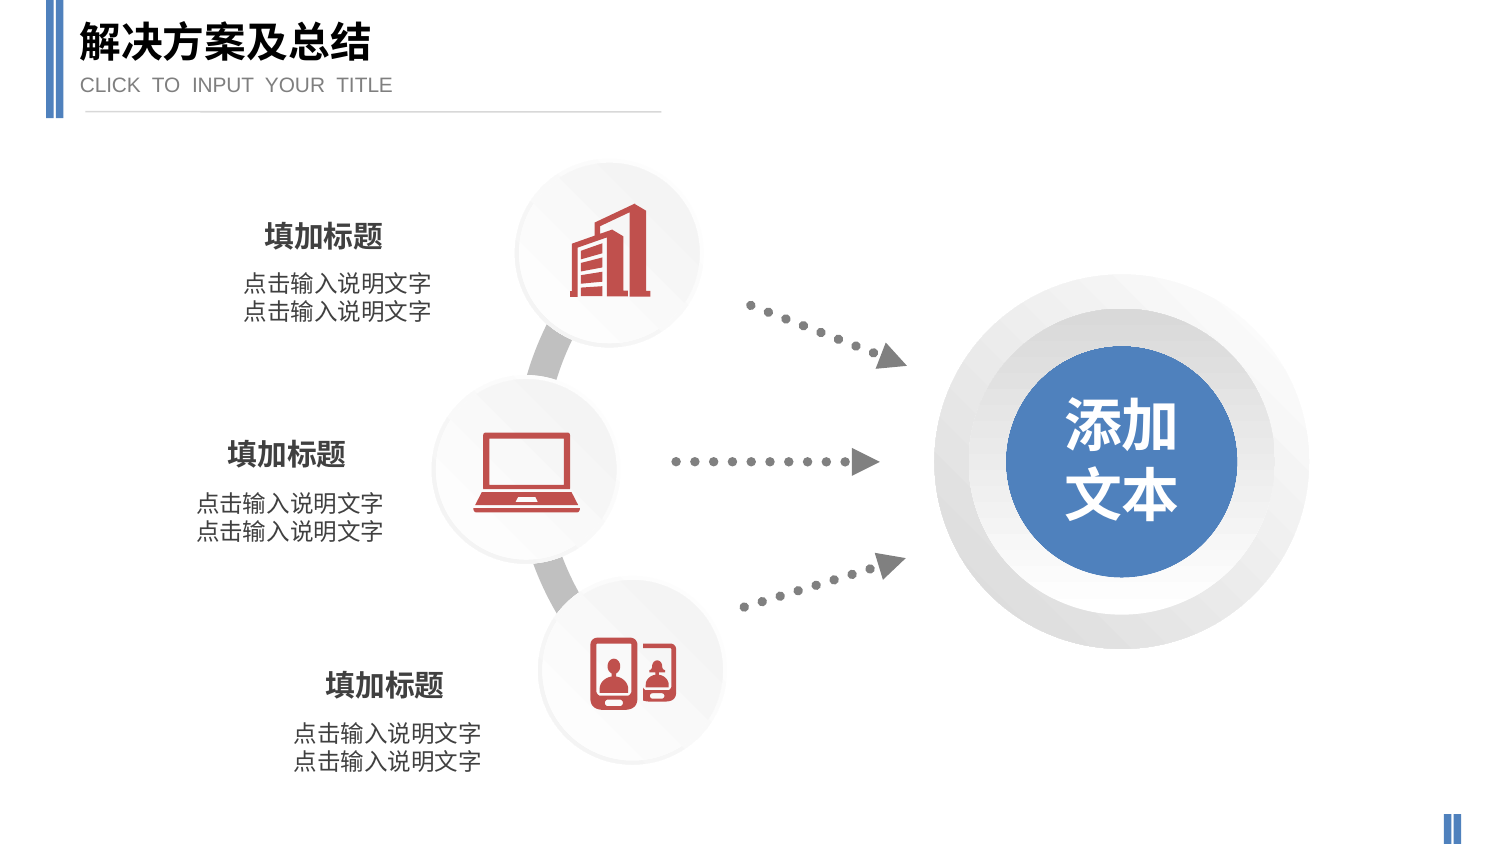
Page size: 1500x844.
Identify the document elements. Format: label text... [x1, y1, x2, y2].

text_box 点击输入说明文字 点击输入说明文字 [194, 489, 386, 546]
text_box 填加标题 [238, 217, 410, 254]
text_box 填加标题 [289, 666, 482, 703]
text_box [892, 555, 906, 568]
text_box [526, 348, 569, 375]
text_box [893, 355, 907, 368]
text_box [867, 455, 880, 469]
list 解决方案及总结 [64, 8, 671, 84]
text_box [533, 564, 570, 576]
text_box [514, 158, 704, 348]
text_box 填加标题 [177, 436, 397, 472]
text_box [538, 575, 727, 765]
list CLICK TO INPUT YOUR TITLE [65, 84, 538, 106]
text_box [431, 375, 621, 564]
text_box 点击输入说明文字点击输入说明文字 [238, 269, 437, 326]
text_box 点击输入说明文字 点击输入说明文字 [291, 718, 484, 776]
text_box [934, 274, 1309, 649]
